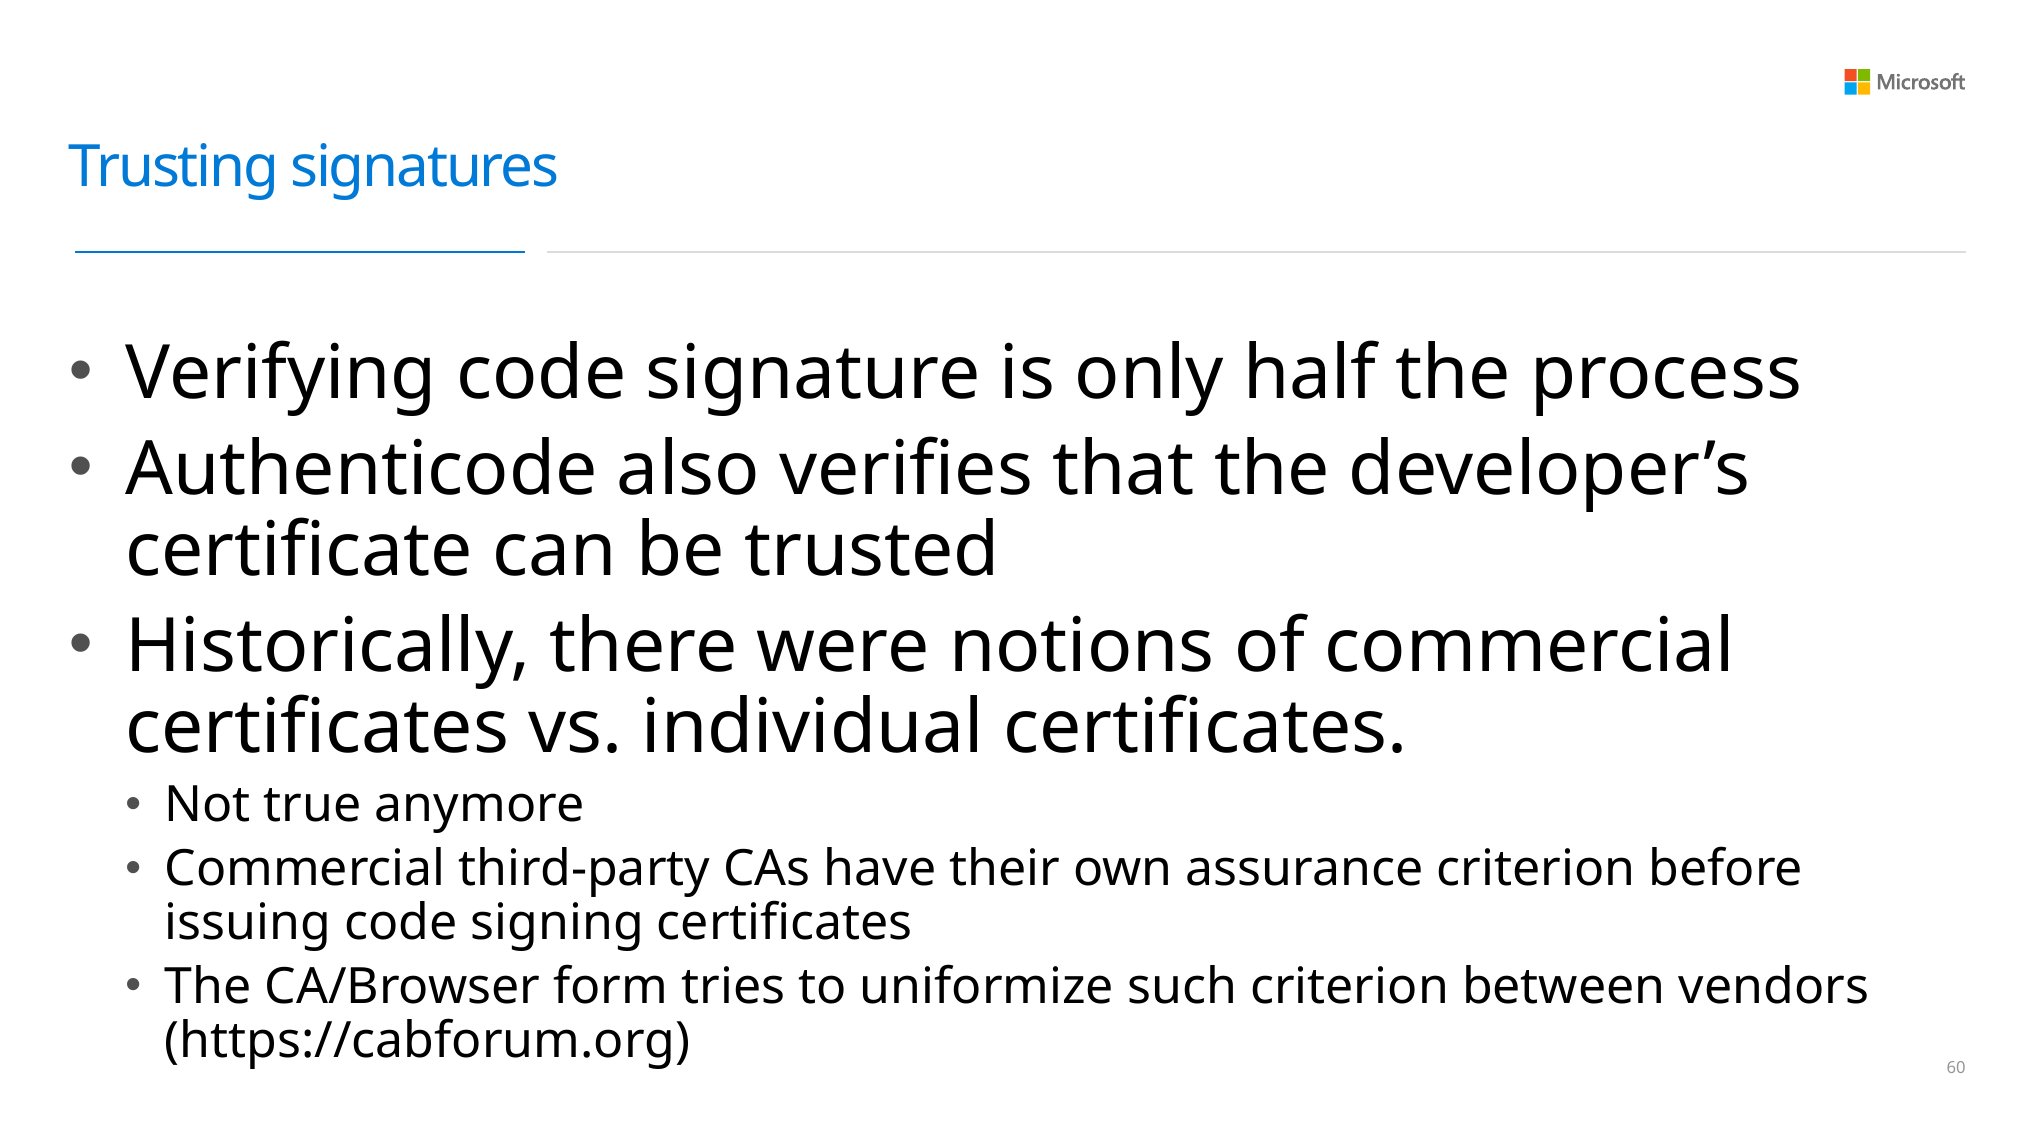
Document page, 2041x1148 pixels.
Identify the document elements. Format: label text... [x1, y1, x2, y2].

list Verifying code signature is only half the process Authenticode also verifies that the developer’s certificate can be trusted Historically, there were notions of commercial certificates vs. individual certificates. Not true anymore Commercial third-party CAs have their own assurance criterion before issuing code signing certificates The CA/Browser form tries to uniformize such criterion between vendors (https://cabforum.org) [45, 318, 1968, 1084]
title Trusting signatures [45, 123, 1996, 199]
